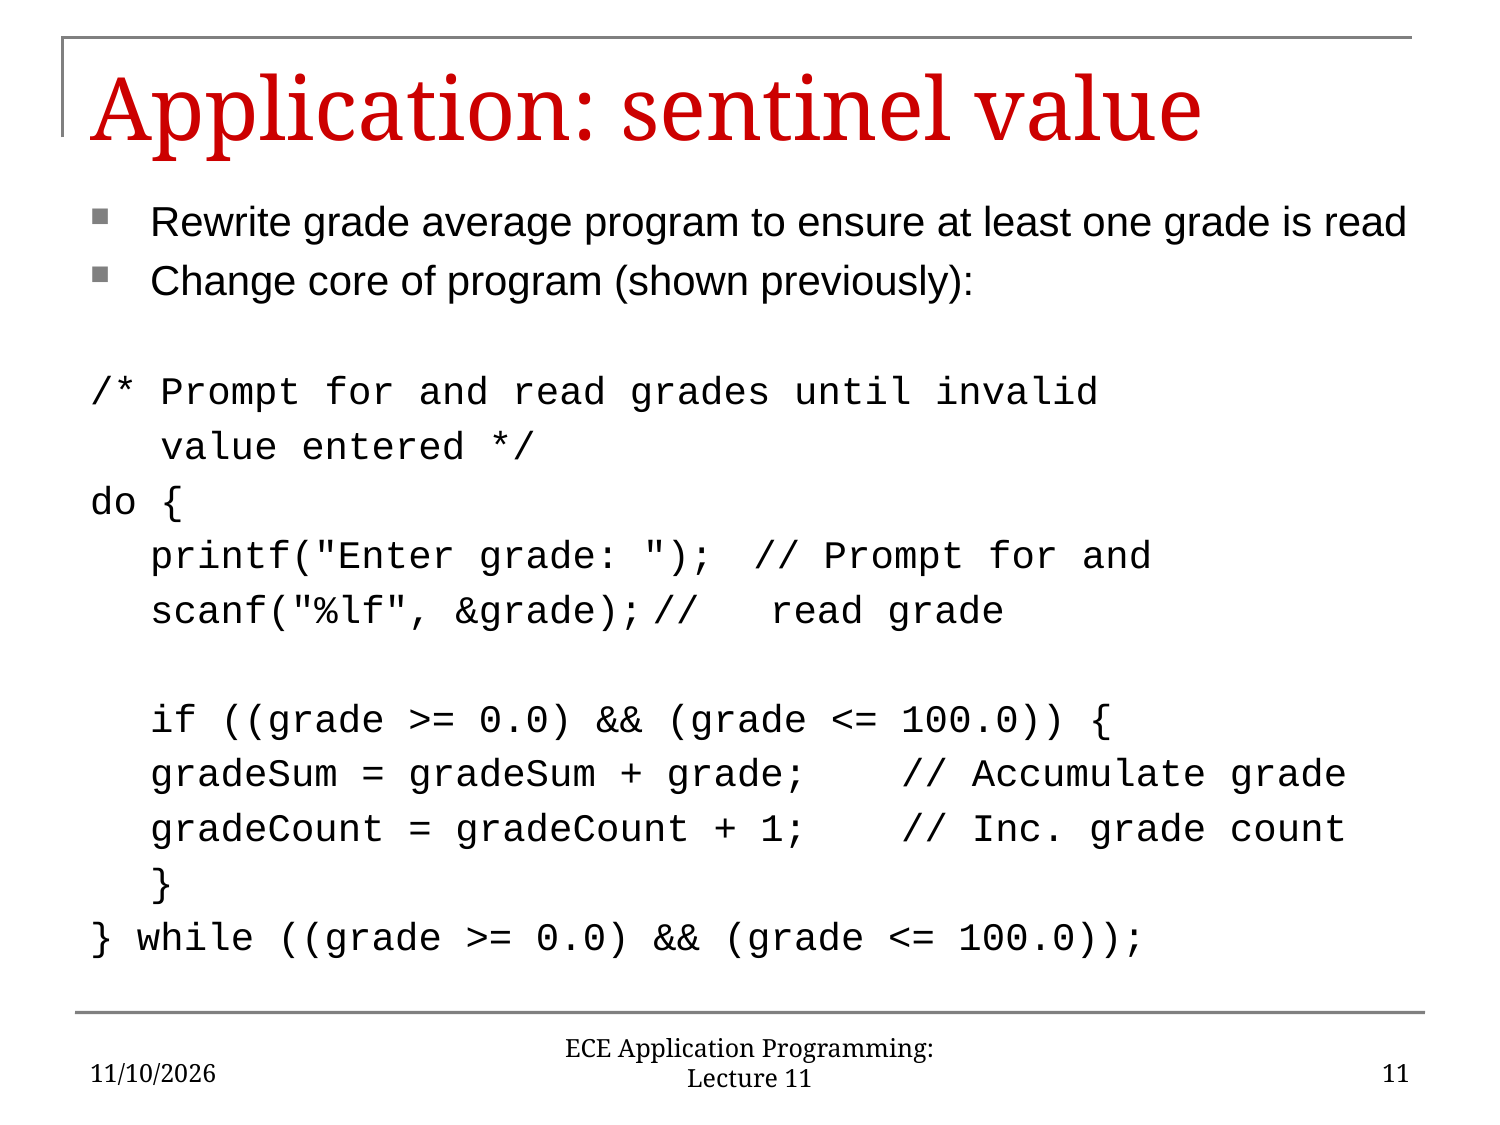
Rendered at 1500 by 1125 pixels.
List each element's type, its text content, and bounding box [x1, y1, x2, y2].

list Rewrite grade average program to ensure at least one grade is read Change core of program (shown previously): /* Prompt for and read grades until invalid value entered */ do { printf("Enter grade: "); // Prompt for and scanf("%lf", &grade); // read grade if ((grade >= 0.0) && (grade <= 100.0)) { gradeSum = gradeSum + grade; // Accumulate grade gradeCount = gradeCount + 1; // Inc. grade count } } while ((grade >= 0.0) && (grade <= 100.0)); [75, 187, 1425, 1006]
footer ECE Application Programming: Lecture 11 [512, 1024, 988, 1101]
title Application: sentinel value [75, 45, 1425, 163]
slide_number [74, 1023, 426, 1100]
slide_number 11 [1074, 1023, 1426, 1100]
